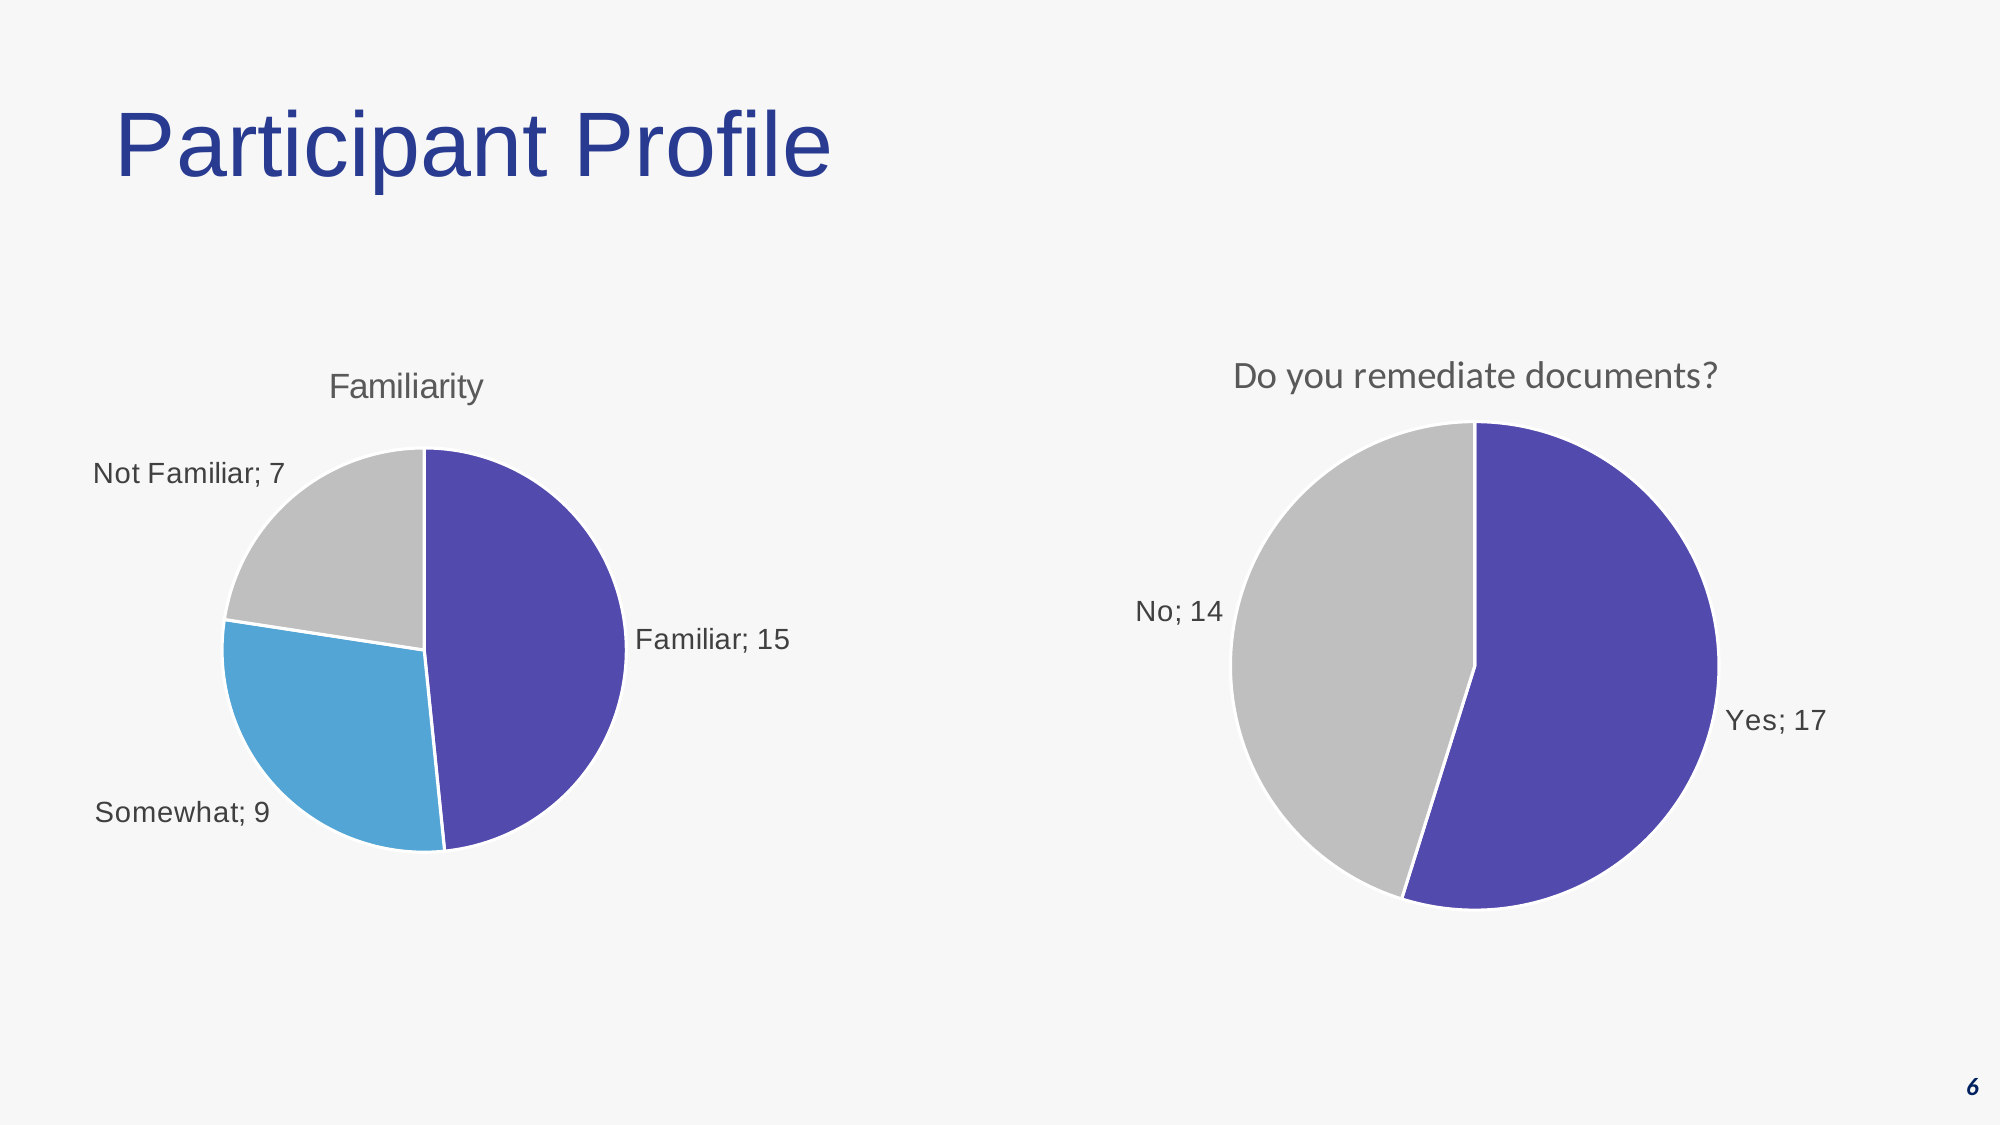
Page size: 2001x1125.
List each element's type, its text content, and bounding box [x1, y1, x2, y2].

title Participant Profile [99, 46, 1733, 234]
chart [999, 327, 1964, 923]
slide_number 6 [1890, 1063, 1994, 1123]
chart [0, 327, 946, 923]
